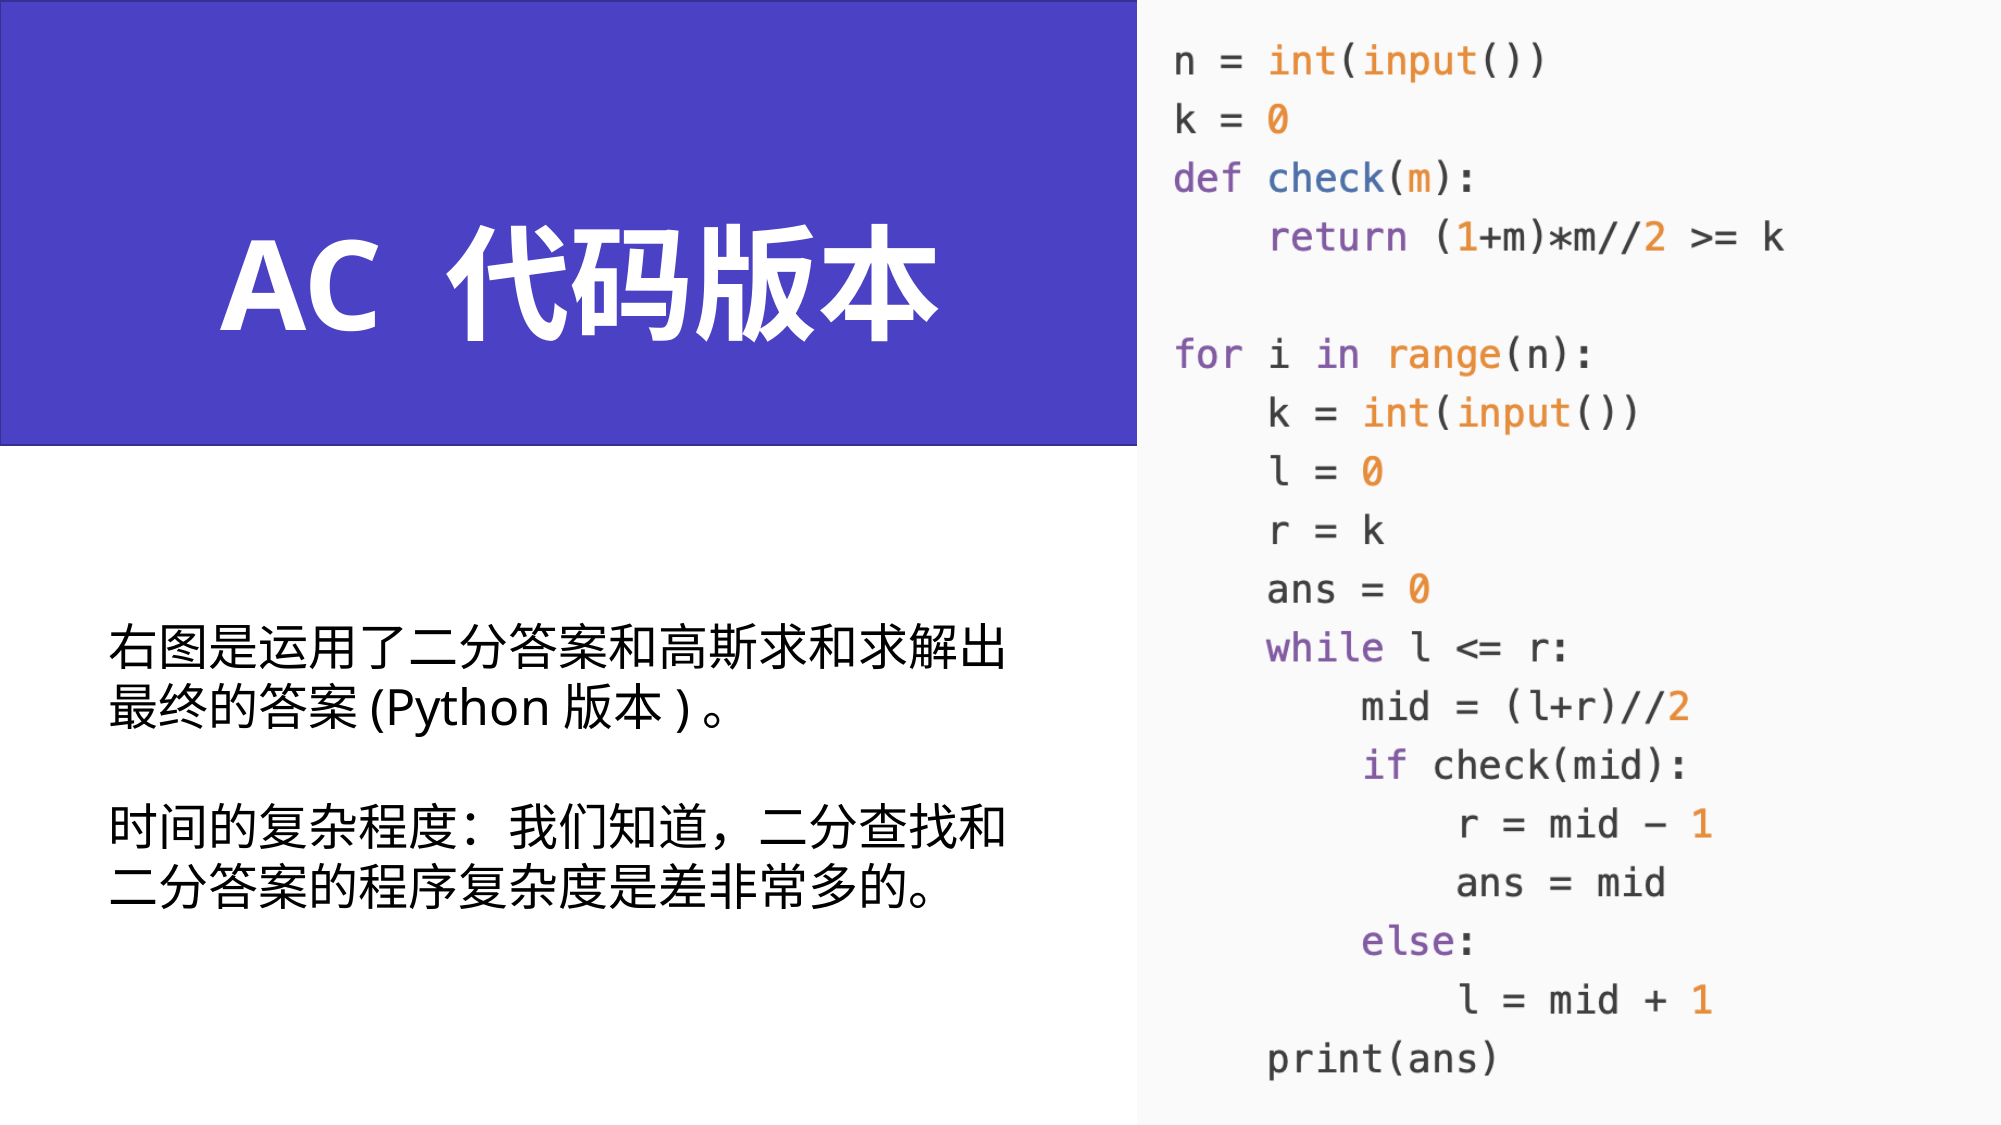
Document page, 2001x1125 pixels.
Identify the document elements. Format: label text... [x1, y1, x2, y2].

text_box [0, 0, 1137, 446]
picture [1137, 0, 2000, 1125]
text_box AC 代码版本 [93, 118, 1137, 365]
text_box 右图是运用了二分答案和高斯求和求解出最终的答案(Python版本)。 时间的复杂程度：我们知道，二分查找和二分答案的程序复杂度是差非常多的。 [93, 607, 1048, 923]
